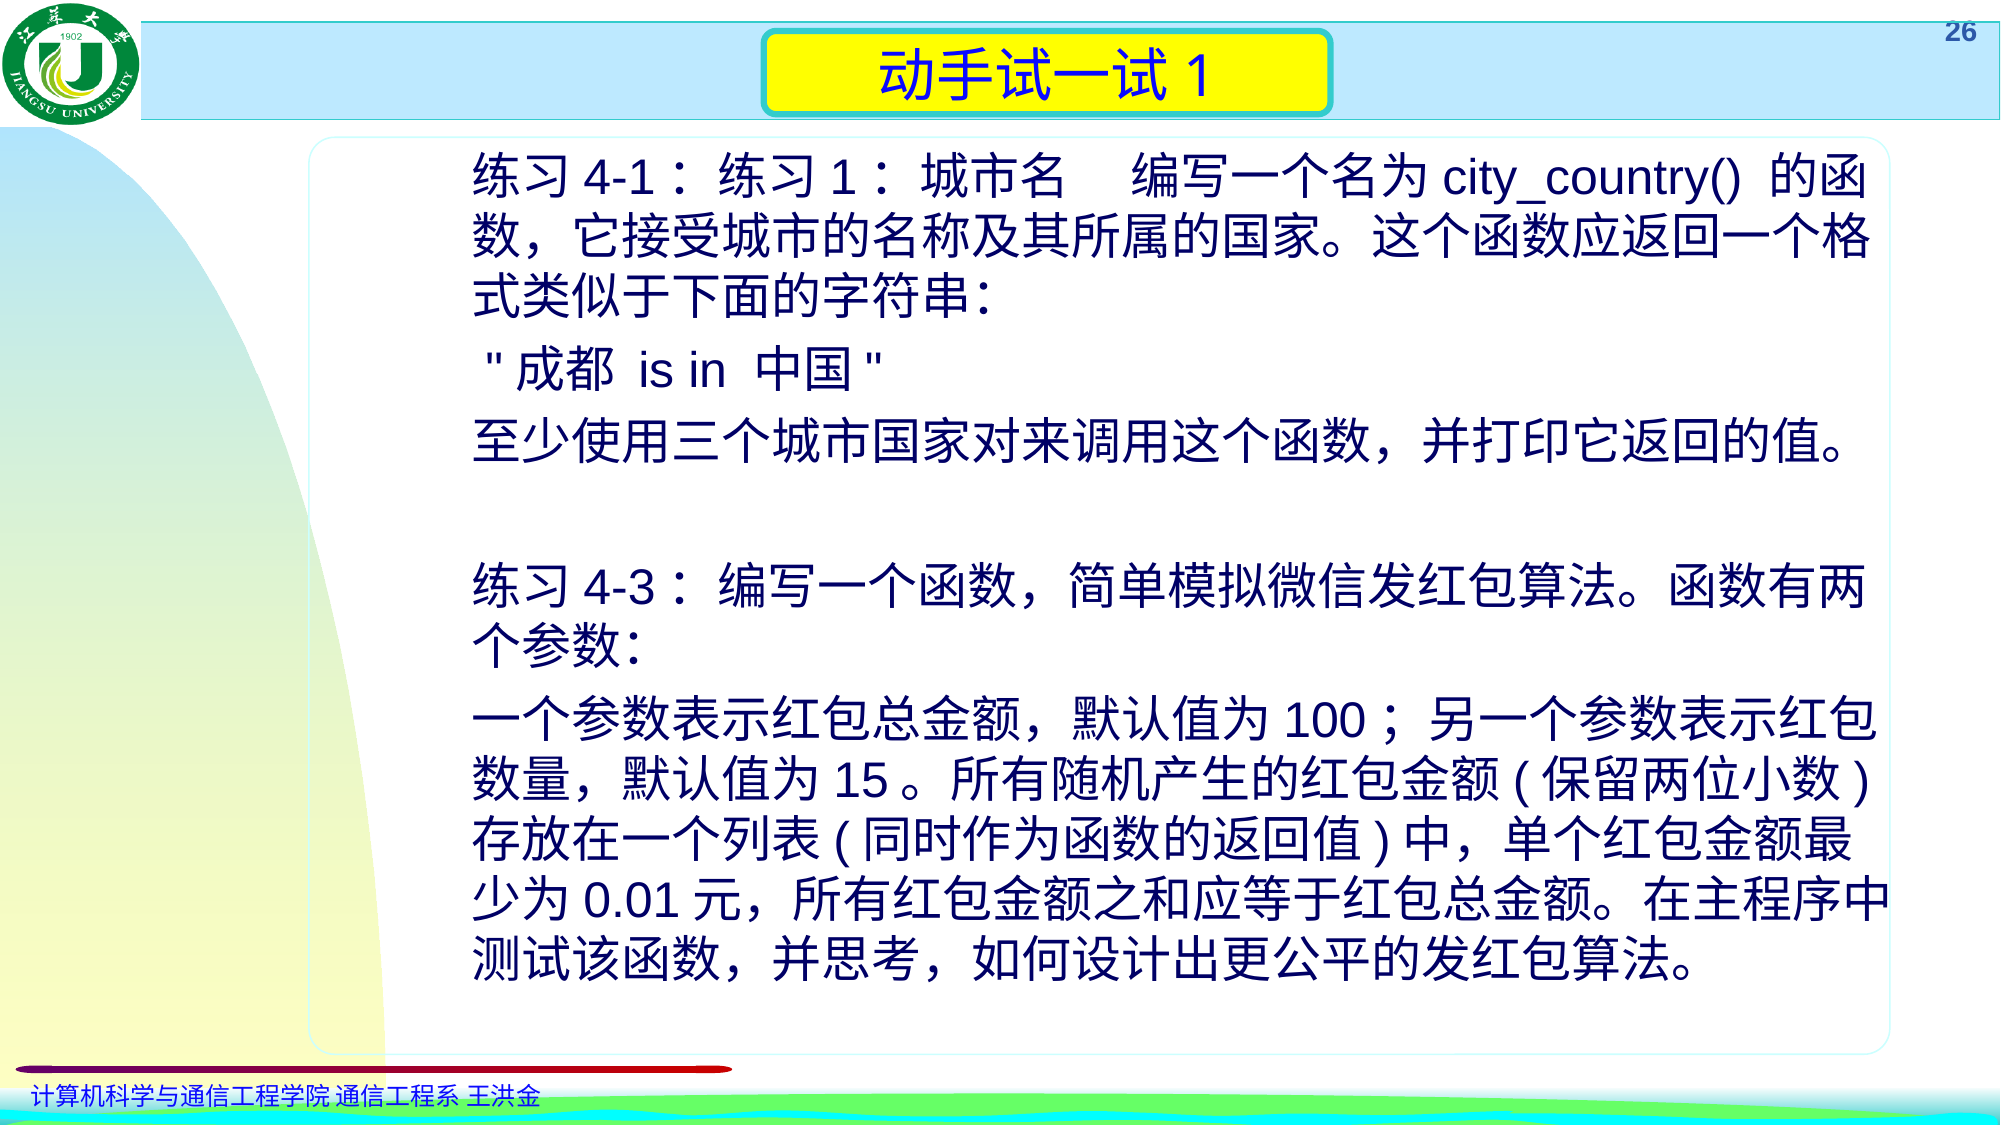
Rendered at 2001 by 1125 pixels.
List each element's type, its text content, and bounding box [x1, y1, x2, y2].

text_box 练习4-1：练习1：城市名 编写一个名为city_country() 的函数，它接受城市的名称及其所属的国家。这个函数应返回一个格式类似于下面的字符串： "成都 is in 中国" 至少使用三个城市国家对来调用这个函数，并打印它返回的值。 练习4-3：编写一个函数，简单模拟微信发红包算法。函数有两个参数： 一个参数表示红包总金额，默认值为100；另一个参数表示红包数量，默认值为15。所有随机产生的红包金额(保留两位小数)存放在一个列表(同时作为函数的返回值)中，单个红包金额最少为0.01元，所有红包金额之和应等于红包总金额。在主程序中测试该函数，并思考，如何设计出更公平的发红包算法。 [456, 137, 1910, 995]
picture [0, 1, 141, 127]
text_box 动手试一试1 [763, 30, 1331, 115]
